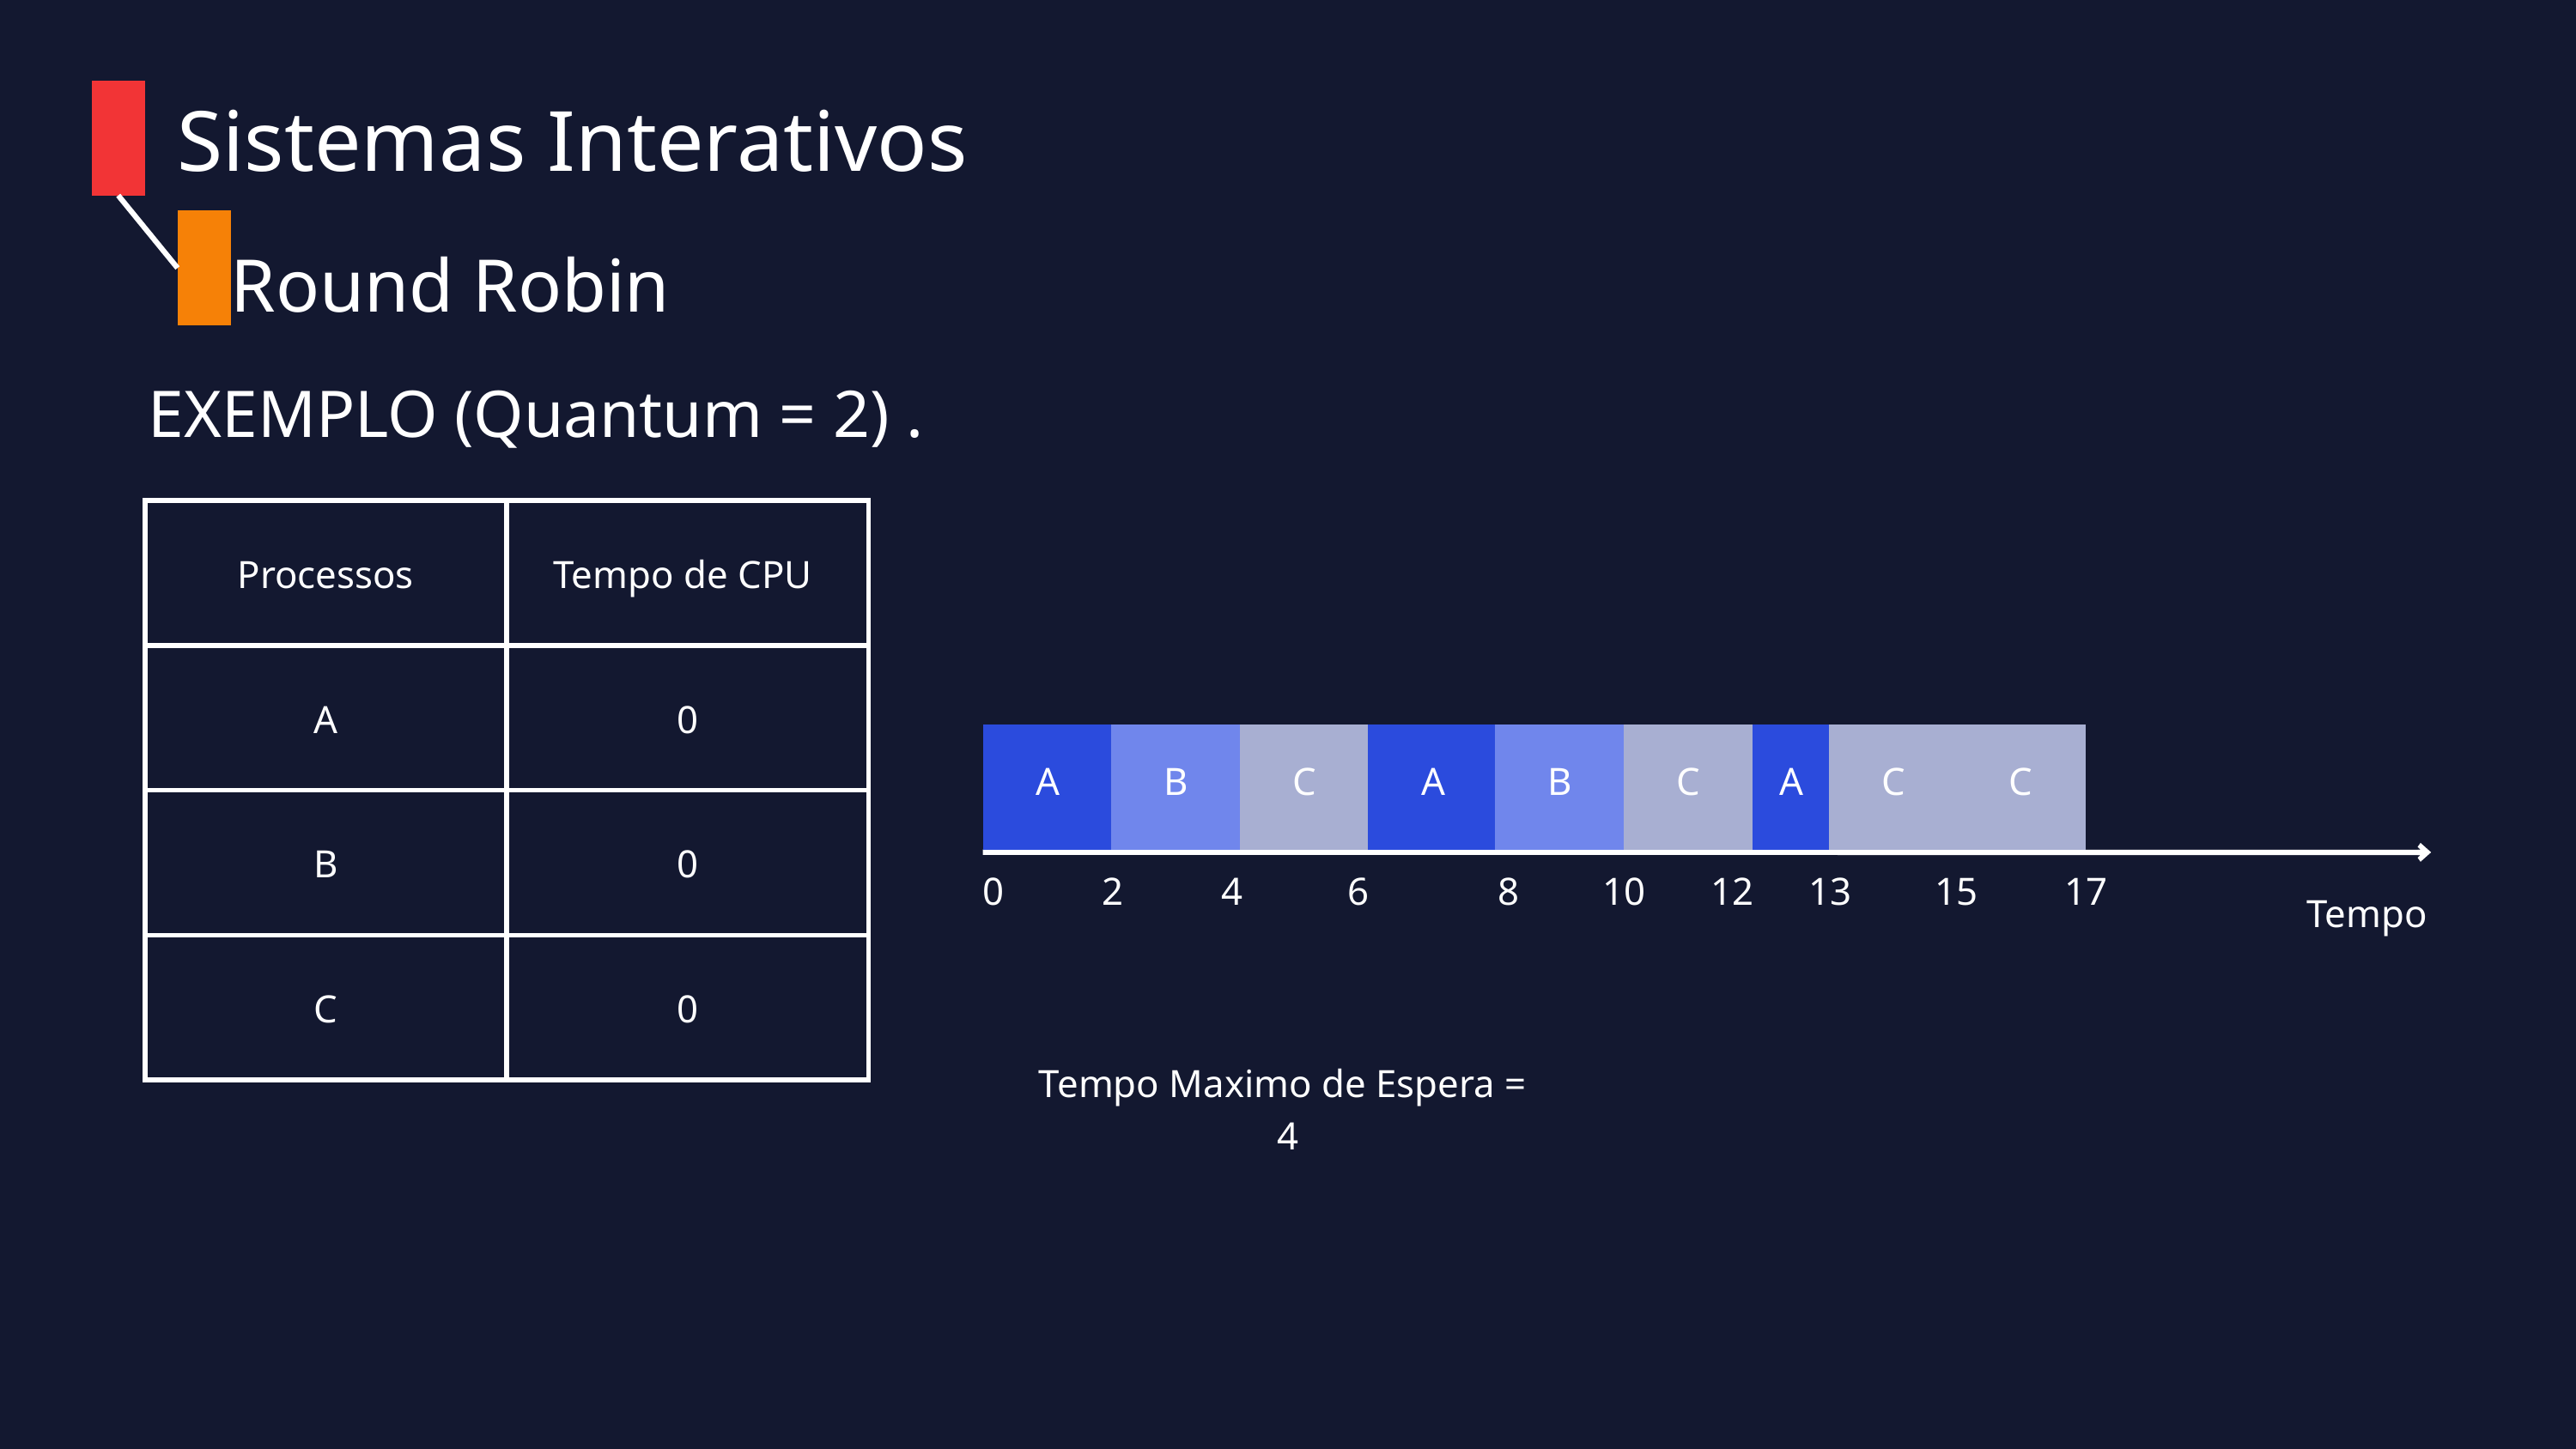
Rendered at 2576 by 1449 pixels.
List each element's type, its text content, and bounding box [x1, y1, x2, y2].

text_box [1828, 724, 1954, 851]
text_box 15 [1935, 859, 1978, 966]
text_box 6 [1347, 859, 1370, 912]
text_box 10 [1602, 859, 1646, 966]
text_box 4 [1221, 859, 1243, 912]
text_box [2089, 846, 2432, 859]
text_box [1239, 724, 1366, 851]
text_box Sistemas Interativos [177, 88, 2077, 188]
text_box 17 [2064, 859, 2108, 966]
text_box Tempo [2306, 882, 2428, 936]
text_box 0 [982, 859, 1005, 912]
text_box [1624, 724, 1751, 851]
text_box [1955, 724, 2087, 851]
table_cell 0 [509, 937, 866, 1077]
text_box 13 [1808, 859, 1852, 966]
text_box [91, 80, 145, 196]
table_header Processos [148, 503, 504, 643]
table_cell 0 [509, 648, 866, 788]
text_box EXEMPLO (Quantum = 2) . [118, 360, 954, 451]
text_box Tempo Maximo de Espera = 4 [1023, 1052, 1552, 1158]
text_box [177, 209, 231, 326]
table_cell 0 [509, 792, 866, 933]
text_box Round Robin [235, 239, 2130, 327]
text_box 8 [1498, 859, 1520, 912]
table_cell A [148, 648, 504, 788]
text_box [982, 724, 1109, 851]
table_cell B [148, 792, 504, 933]
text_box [1110, 724, 1238, 851]
table_cell C [148, 937, 504, 1077]
text_box 12 [1710, 859, 1754, 966]
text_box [1495, 724, 1622, 851]
table_header Tempo de CPU [509, 503, 866, 643]
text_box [1368, 724, 1493, 851]
text_box 2 [1102, 859, 1124, 912]
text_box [1752, 724, 1827, 851]
